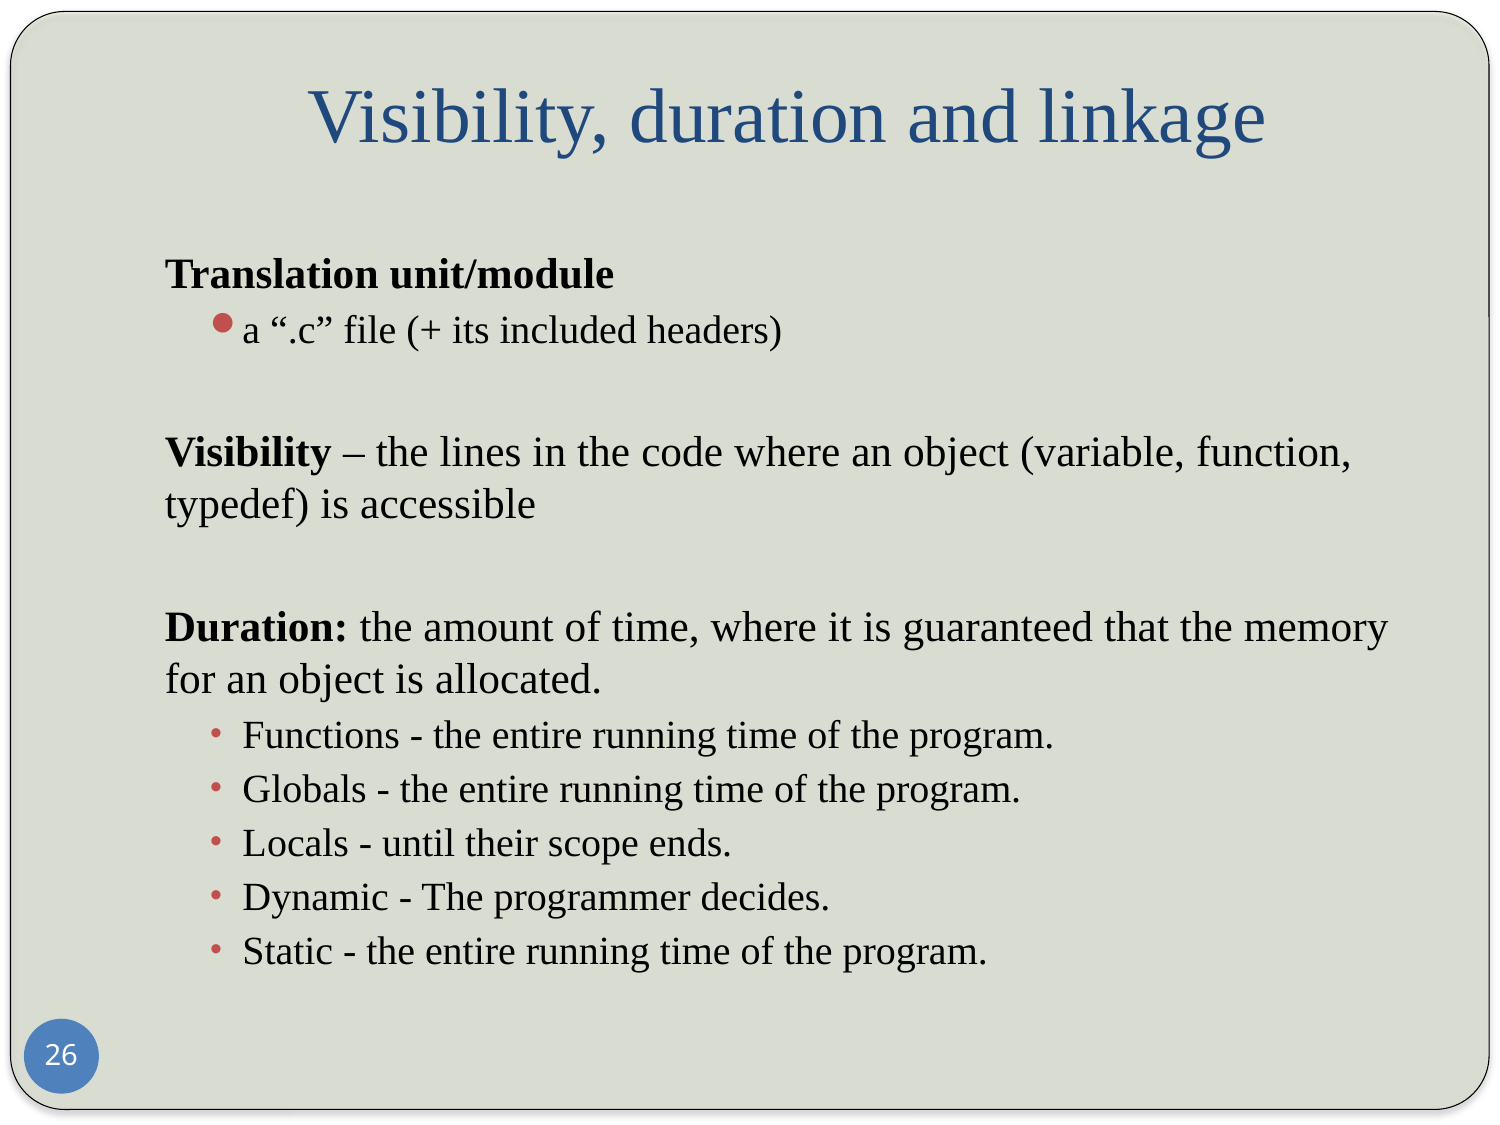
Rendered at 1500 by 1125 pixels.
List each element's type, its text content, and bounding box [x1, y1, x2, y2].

slide_number 26 [23, 1018, 99, 1094]
title Visibility, duration and linkage [150, 56, 1425, 173]
list Translation unit/module a “.c” file (+ its included headers) Visibility – the lines in the code where an object (variable, function, typedef) is accessible Duration: the amount of time, where it is guaranteed that the memory for an object is allocated. Functions - the entire running time of the program. Globals - the entire running time of the program. Locals - until their scope ends. Dynamic - The programmer decides. Static - the entire running time of the program. [150, 237, 1425, 988]
